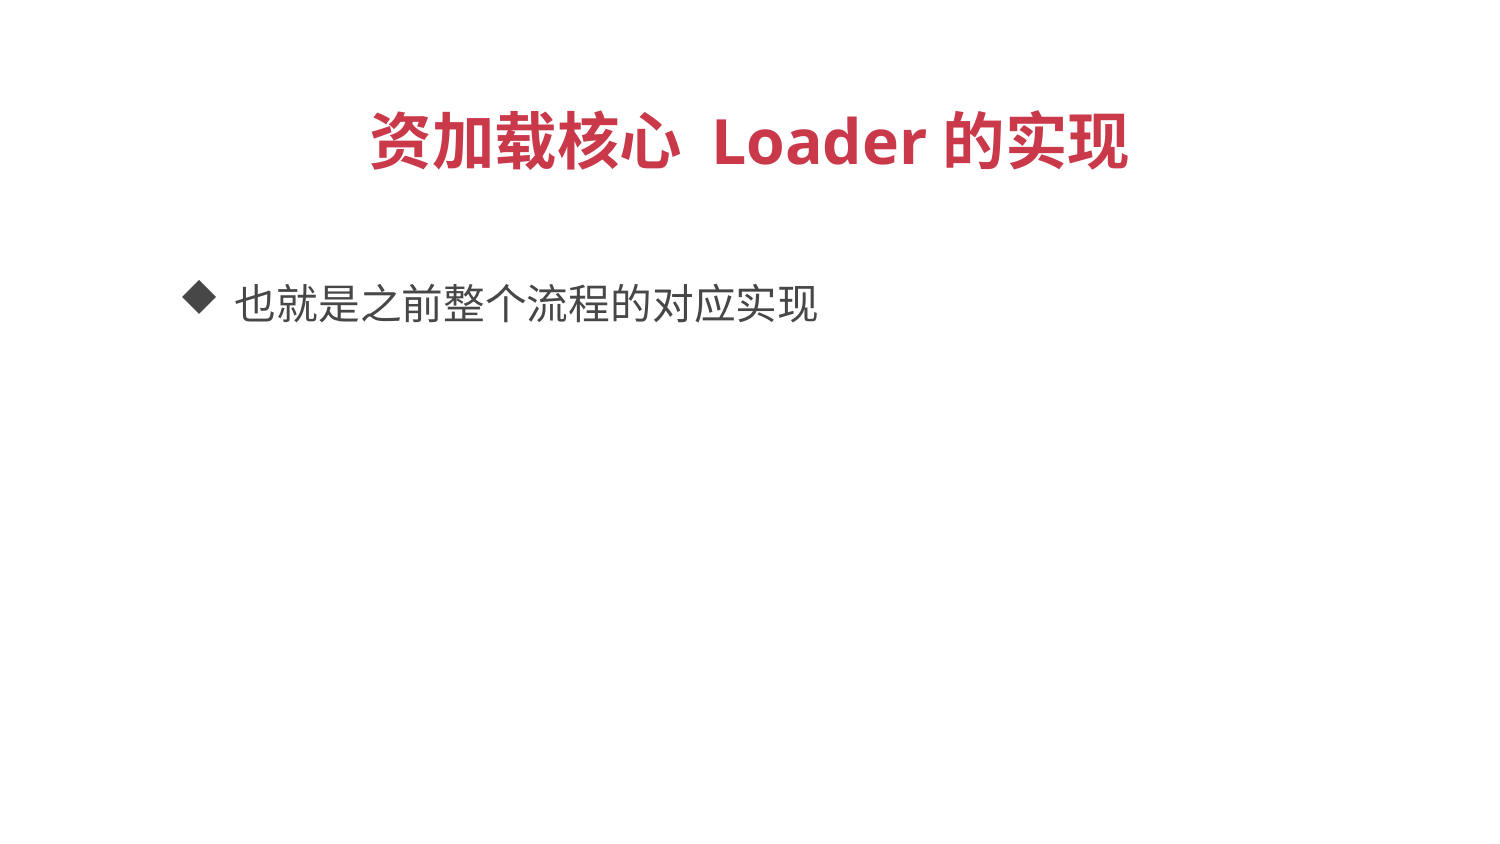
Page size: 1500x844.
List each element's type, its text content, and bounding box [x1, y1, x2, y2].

text_box 也就是之前整个流程的对应实现 [88, 270, 1341, 336]
text_box 资加载核心 Loader的实现 [354, 94, 1146, 185]
